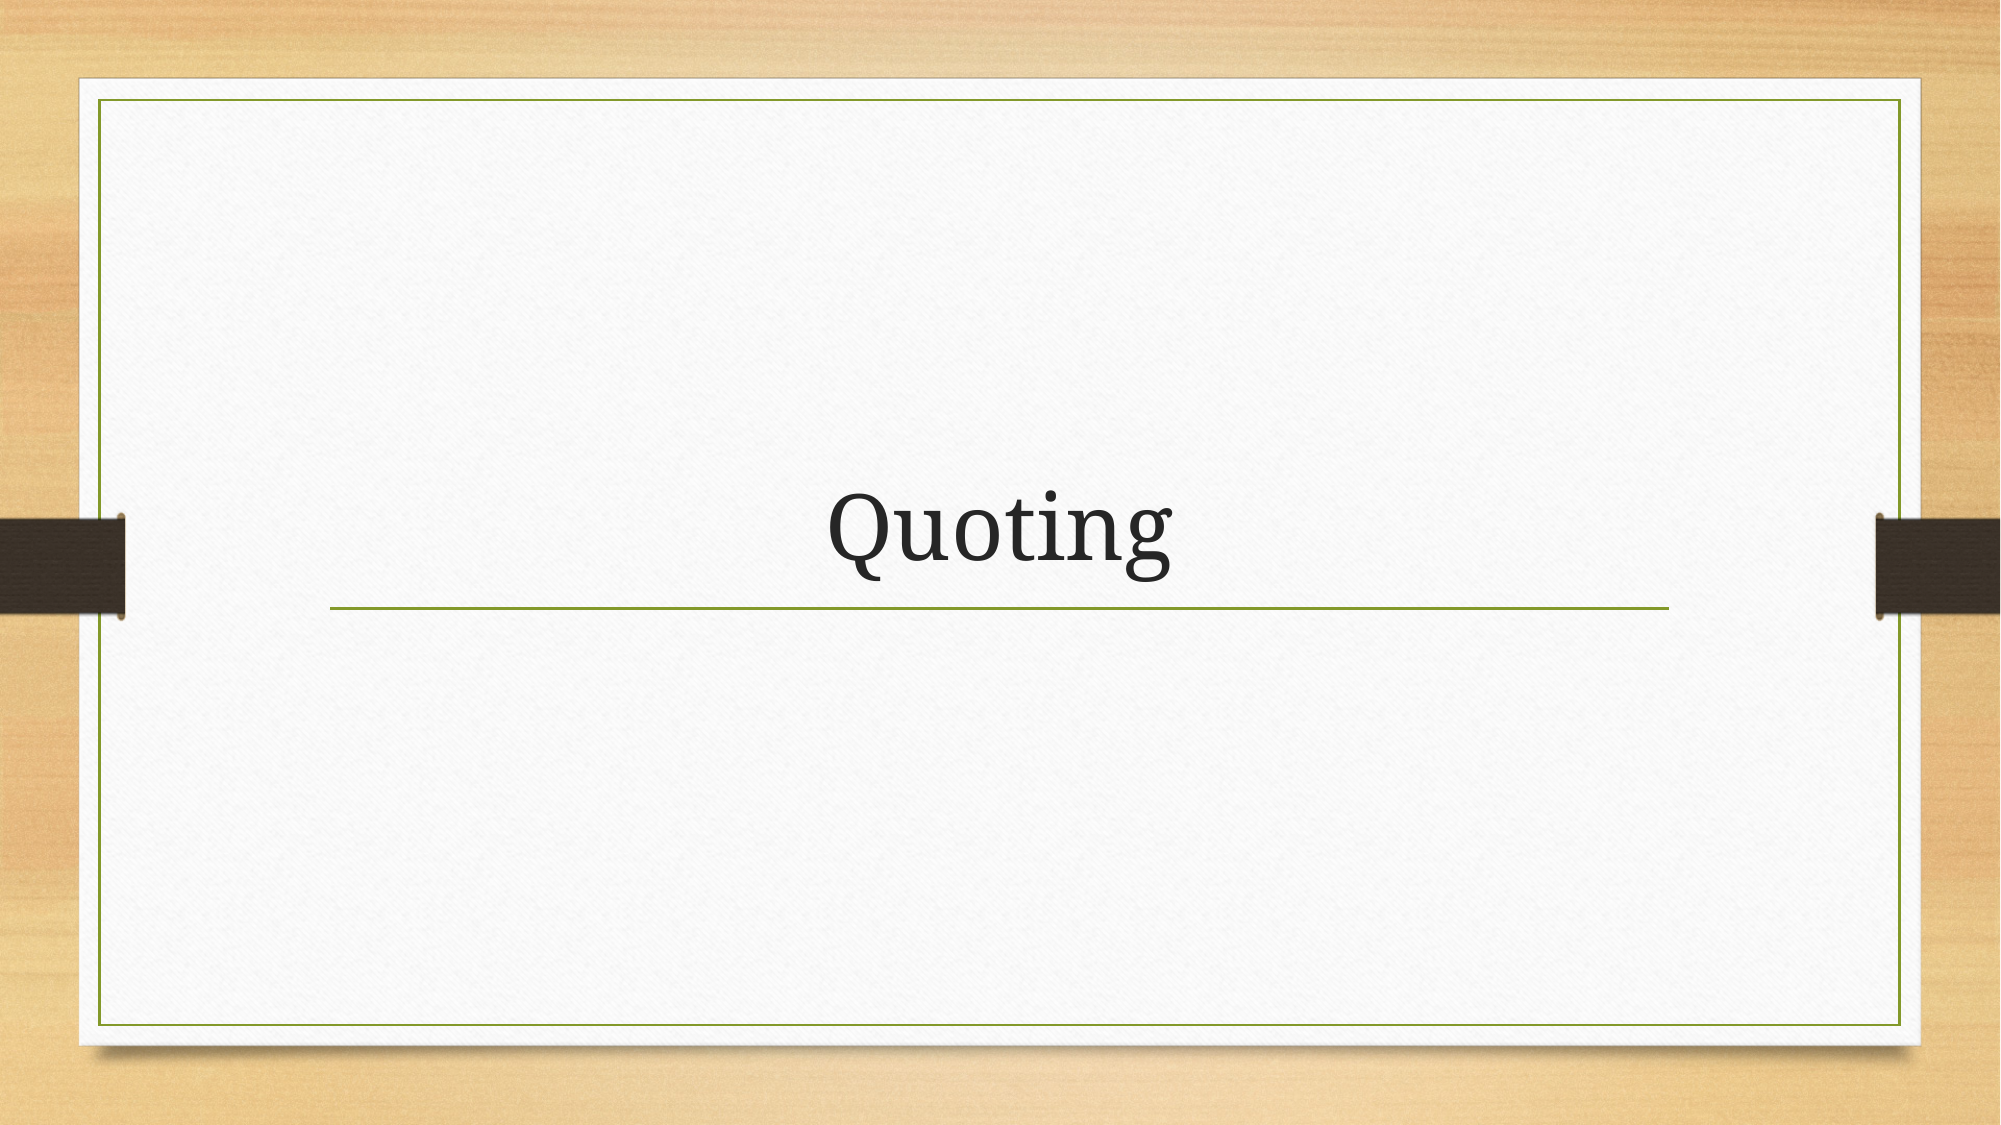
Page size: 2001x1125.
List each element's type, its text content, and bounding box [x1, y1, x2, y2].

title Quoting [330, 287, 1669, 587]
picture [0, 0, 2001, 1125]
